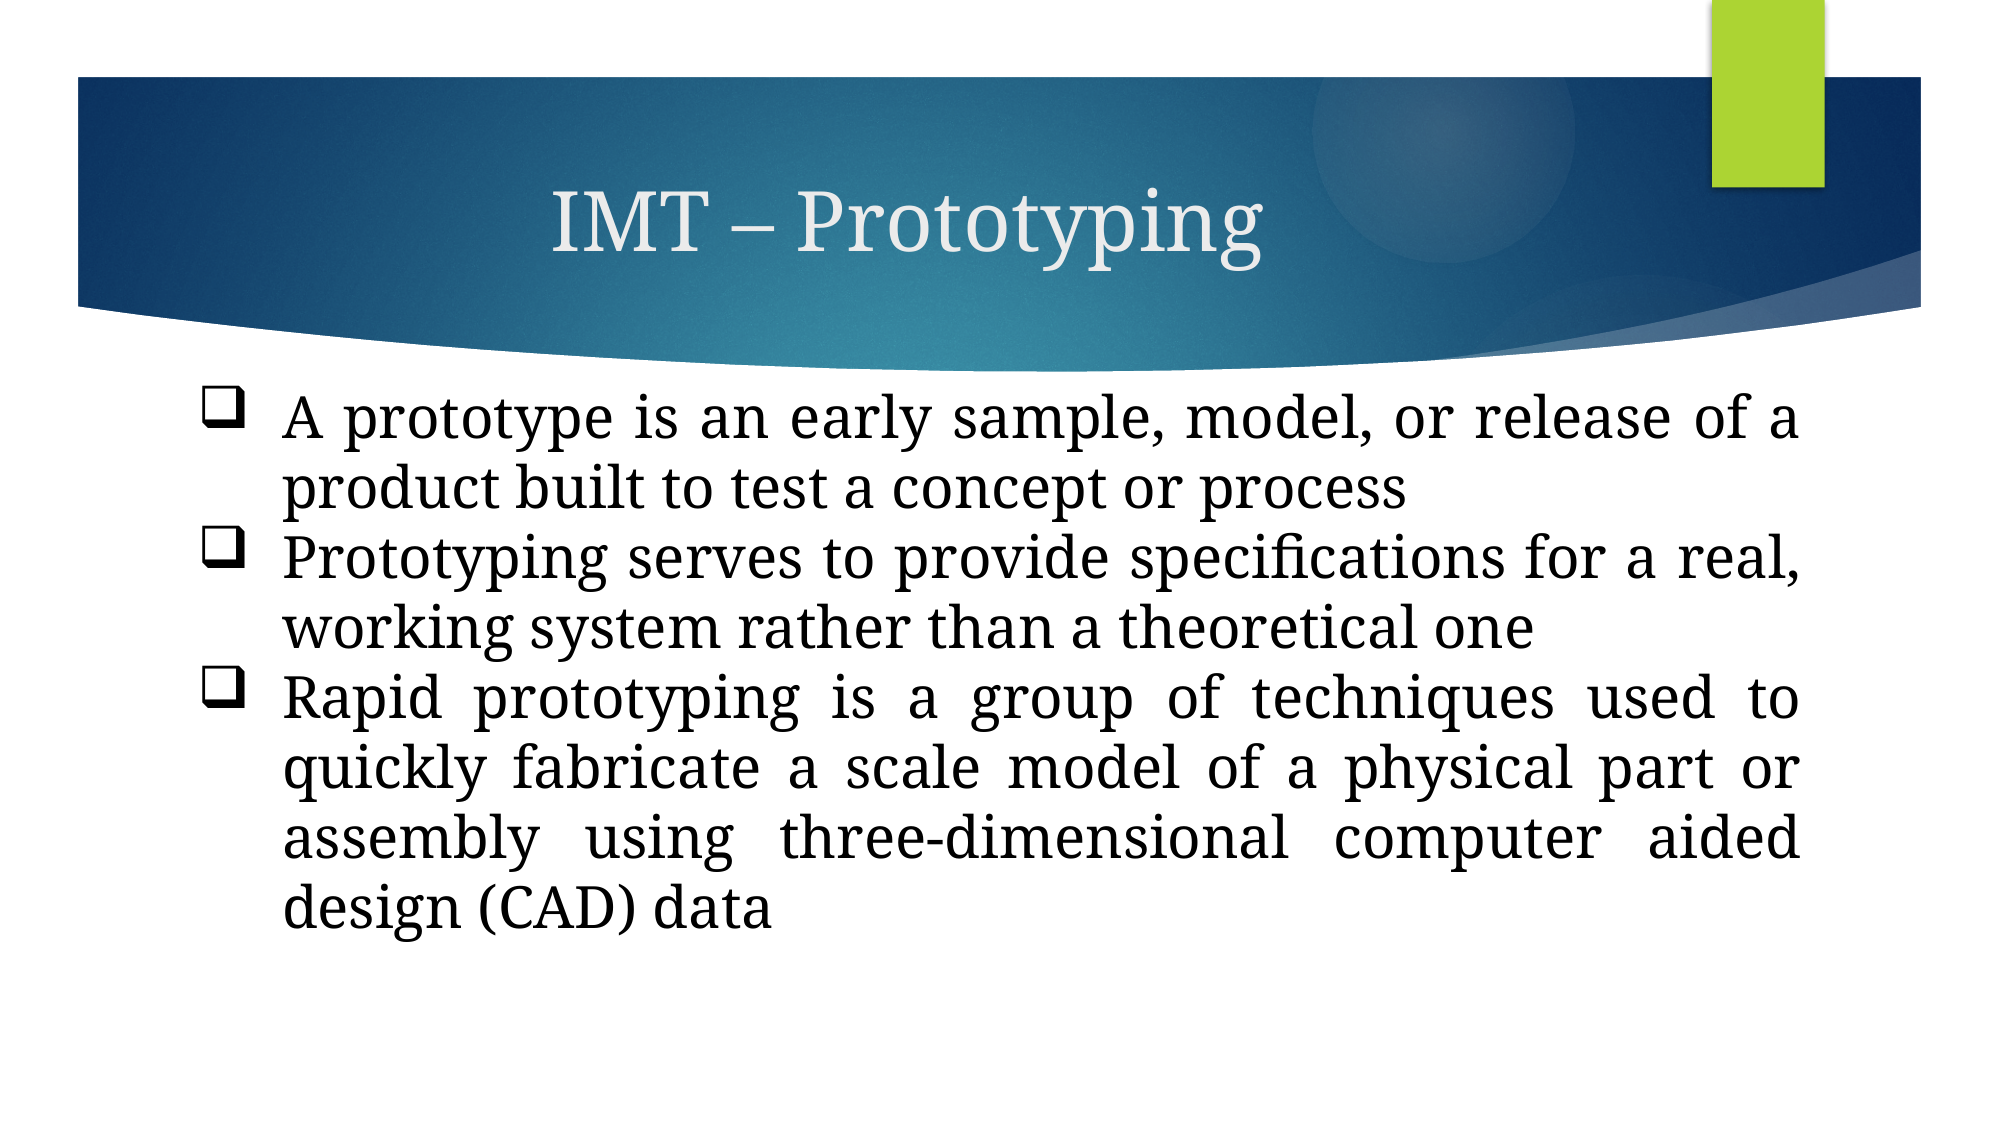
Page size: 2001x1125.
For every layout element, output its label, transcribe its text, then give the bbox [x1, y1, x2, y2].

text_box A prototype is an early sample, model, or release of a product built to test a concept or process Prototyping serves to provide specifications for a real, working system rather than a theoretical one Rapid prototyping is a group of techniques used to quickly fabricate a scale model of a physical part or assembly using three-dimensional computer aided design (CAD) data [183, 372, 1817, 948]
title IMT – Prototyping [189, 159, 1627, 276]
